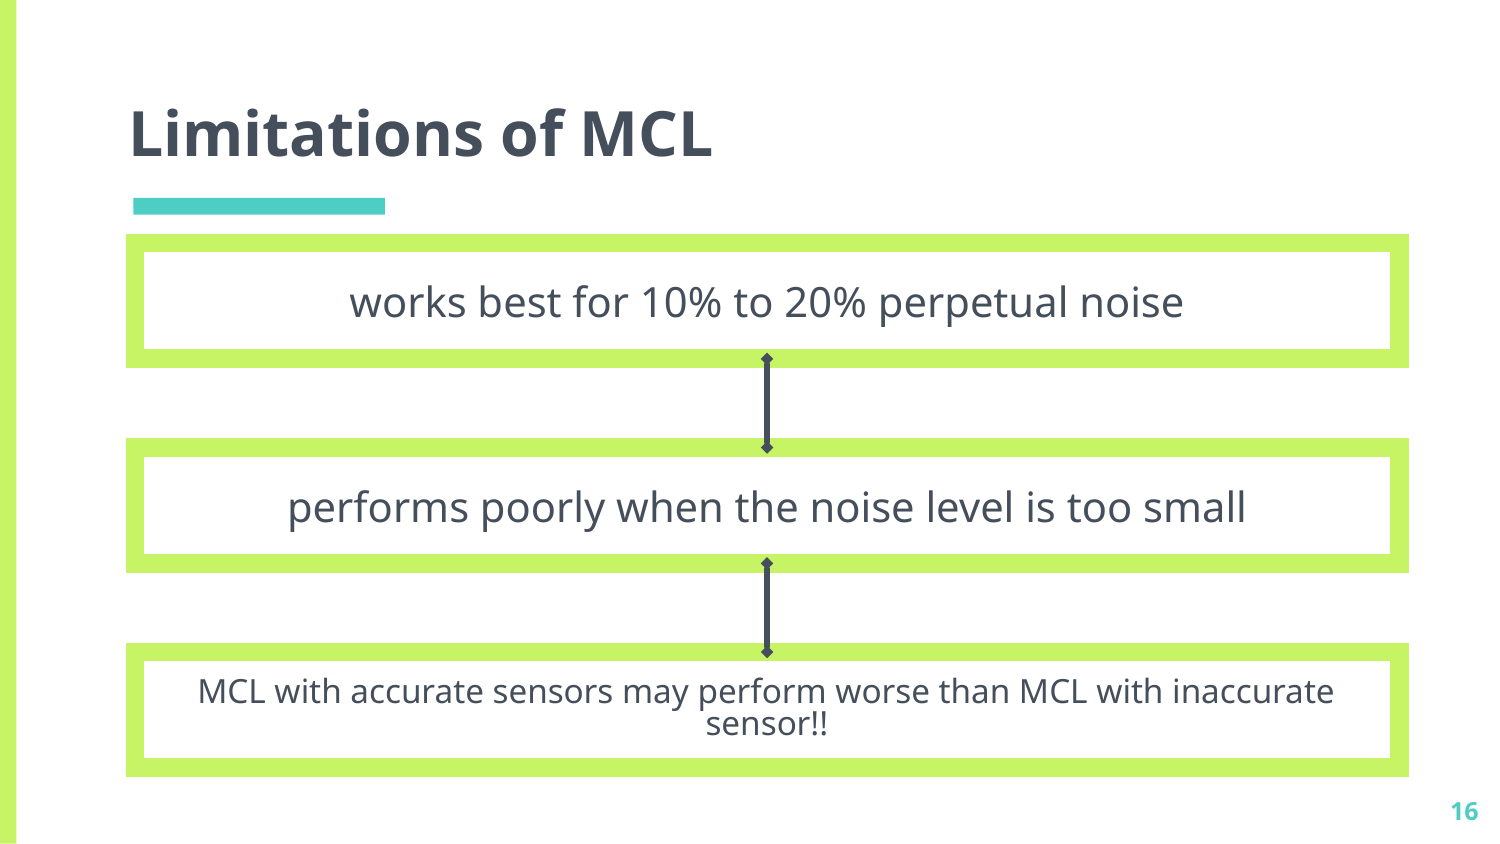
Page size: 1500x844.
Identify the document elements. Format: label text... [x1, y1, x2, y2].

slide_number ‹#› [1403, 780, 1494, 832]
text_box MCL with accurate sensors may perform worse than MCL with inaccurate sensor!! [135, 651, 1400, 768]
text_box performs poorly when the noise level is too small [135, 447, 1400, 564]
title Limitations of MCL [113, 103, 1387, 184]
text_box works best for 10% to 20% perpetual noise [135, 243, 1400, 359]
